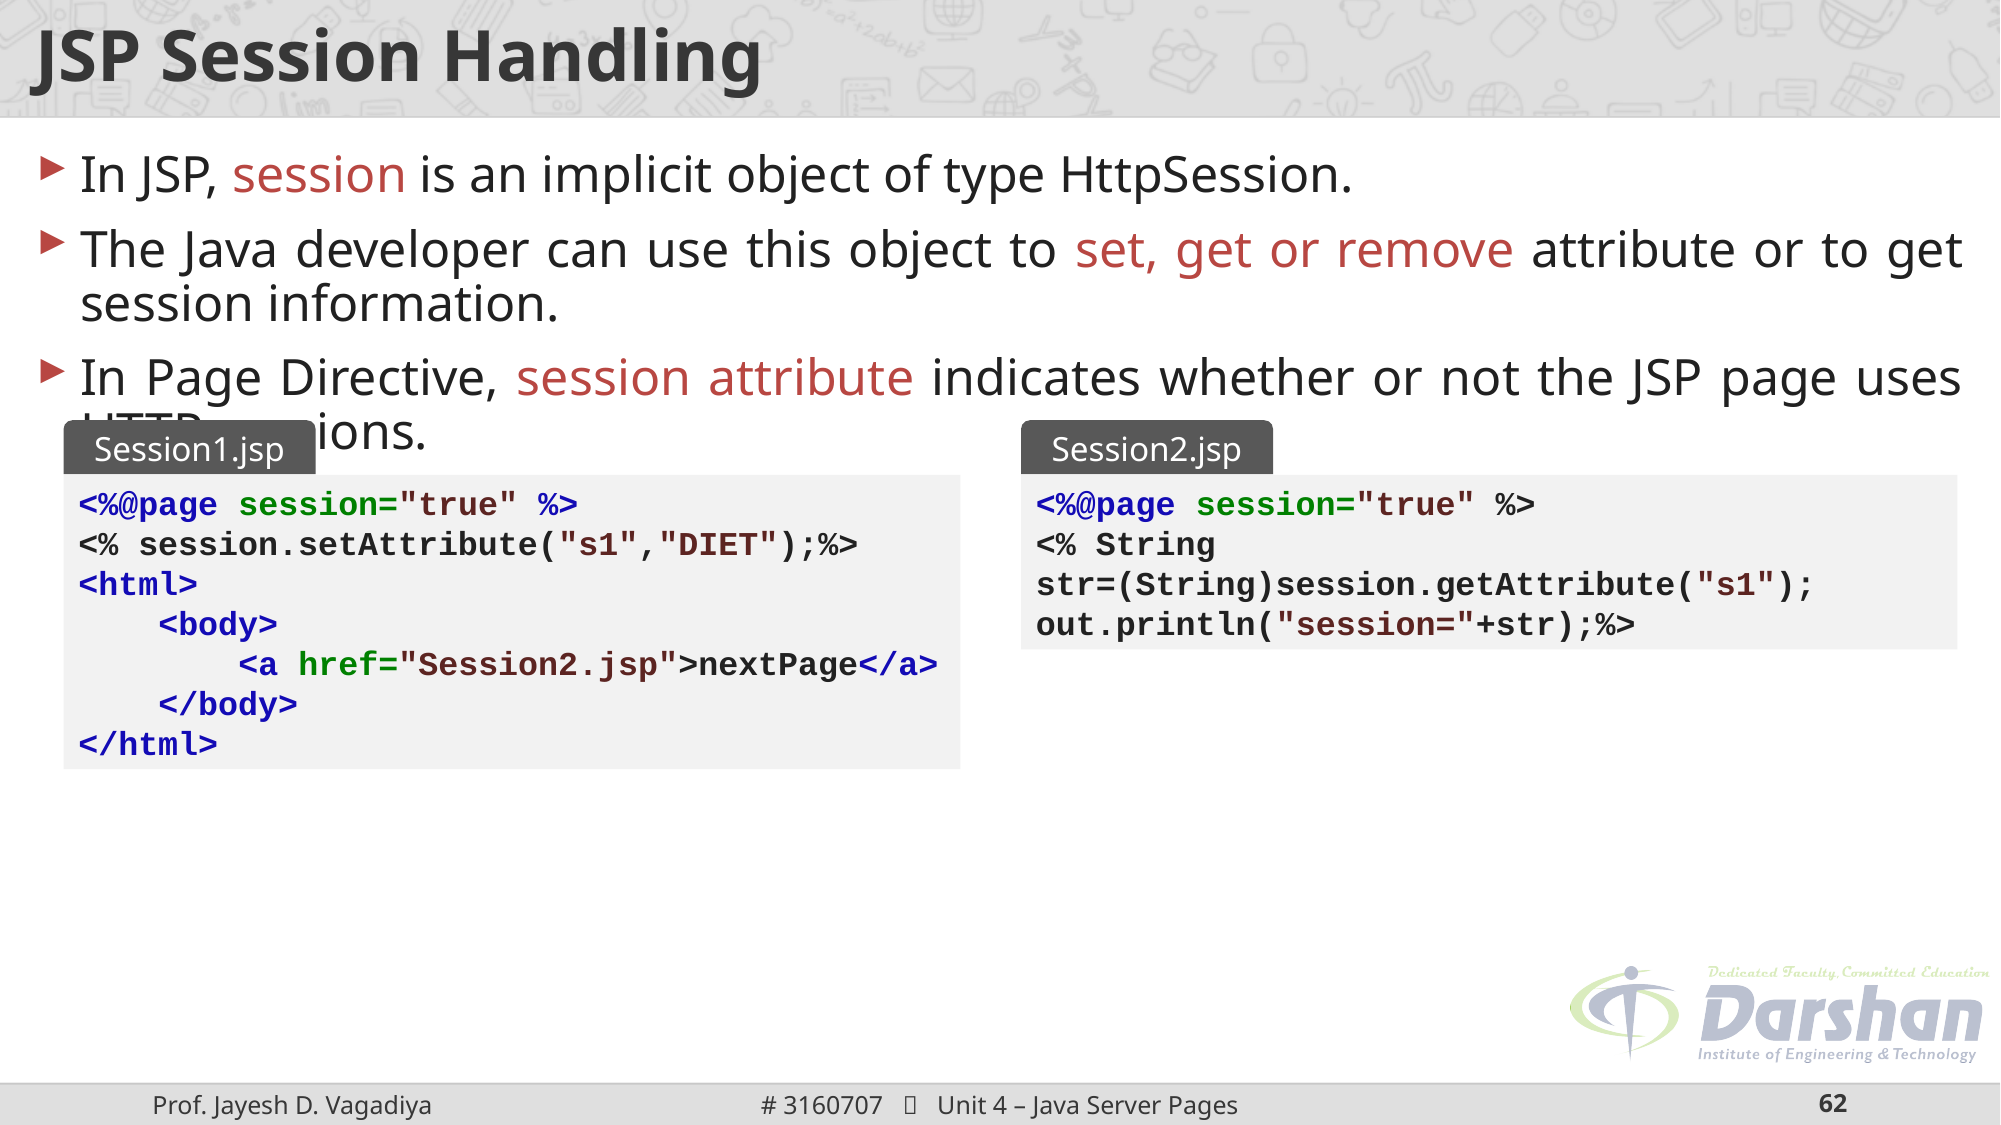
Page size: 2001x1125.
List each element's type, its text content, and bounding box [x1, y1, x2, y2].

text_box <%@page session="true" %> <% session.setAttribute("s1","DIET");%> <html> <body> <a href="Session2.jsp">nextPage</a> </body> </html> [63, 474, 961, 770]
list In JSP, session is an implicit object of type HttpSession. The Java developer can use this object to set, get or remove attribute or to get session information. In Page Directive, session attribute indicates whether or not the JSP page uses HTTP sessions. [21, 141, 1979, 1059]
text_box Session1.jsp [62, 419, 317, 476]
text_box Session2.jsp [1019, 419, 1275, 476]
table_header Map containing header names to corresponding array of string values. [1570, 966, 1990, 1063]
title JSP Session Handling [0, 0, 2000, 117]
text_box <%@page session="true" %> <% String str=(String)session.getAttribute("s1"); out.println("session="+str);%> [1021, 474, 1958, 650]
